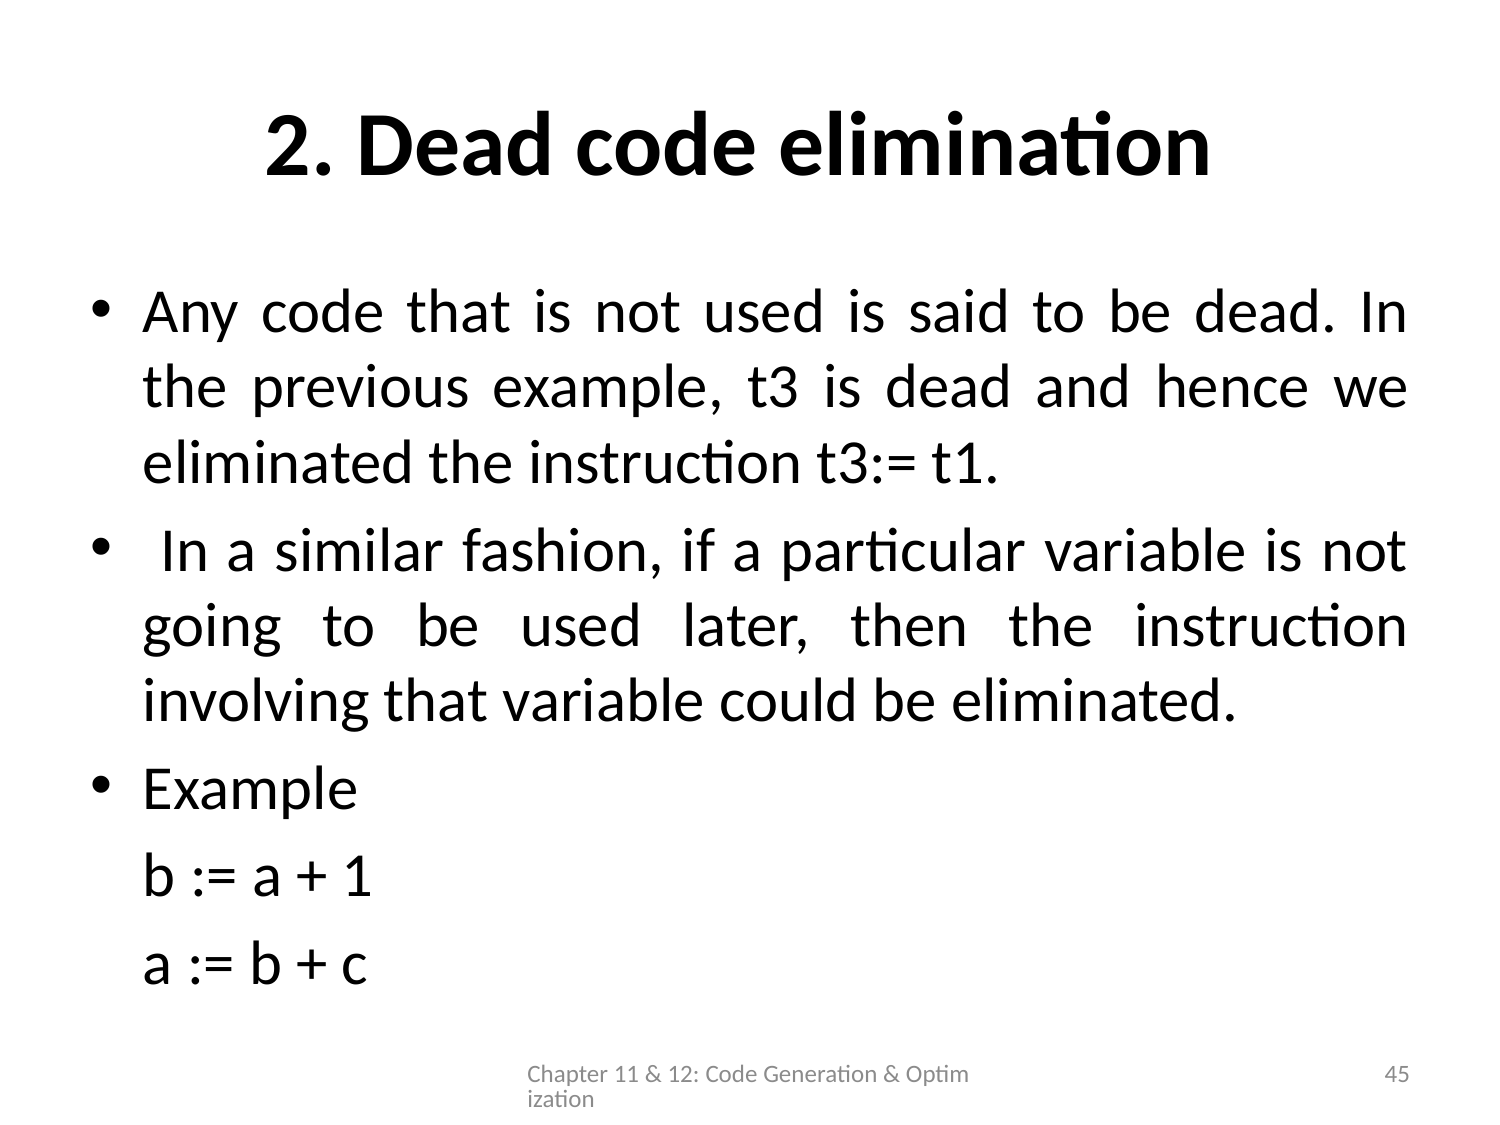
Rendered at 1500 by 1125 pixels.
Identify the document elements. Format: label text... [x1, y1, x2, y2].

list Any code that is not used is said to be dead. In the previous example, t3 is dead and hence we eliminated the instruction t3:= t1. In a similar fashion, if a particular variable is not going to be used later, then the instruction involving that variable could be eliminated. Example b := a + 1 a := b + c [75, 262, 1425, 1005]
footer Chapter 11 & 12: Code Generation & Optimization [512, 1042, 988, 1103]
title 2. Dead code elimination [75, 45, 1425, 233]
slide_number 45 [1074, 1042, 1425, 1103]
